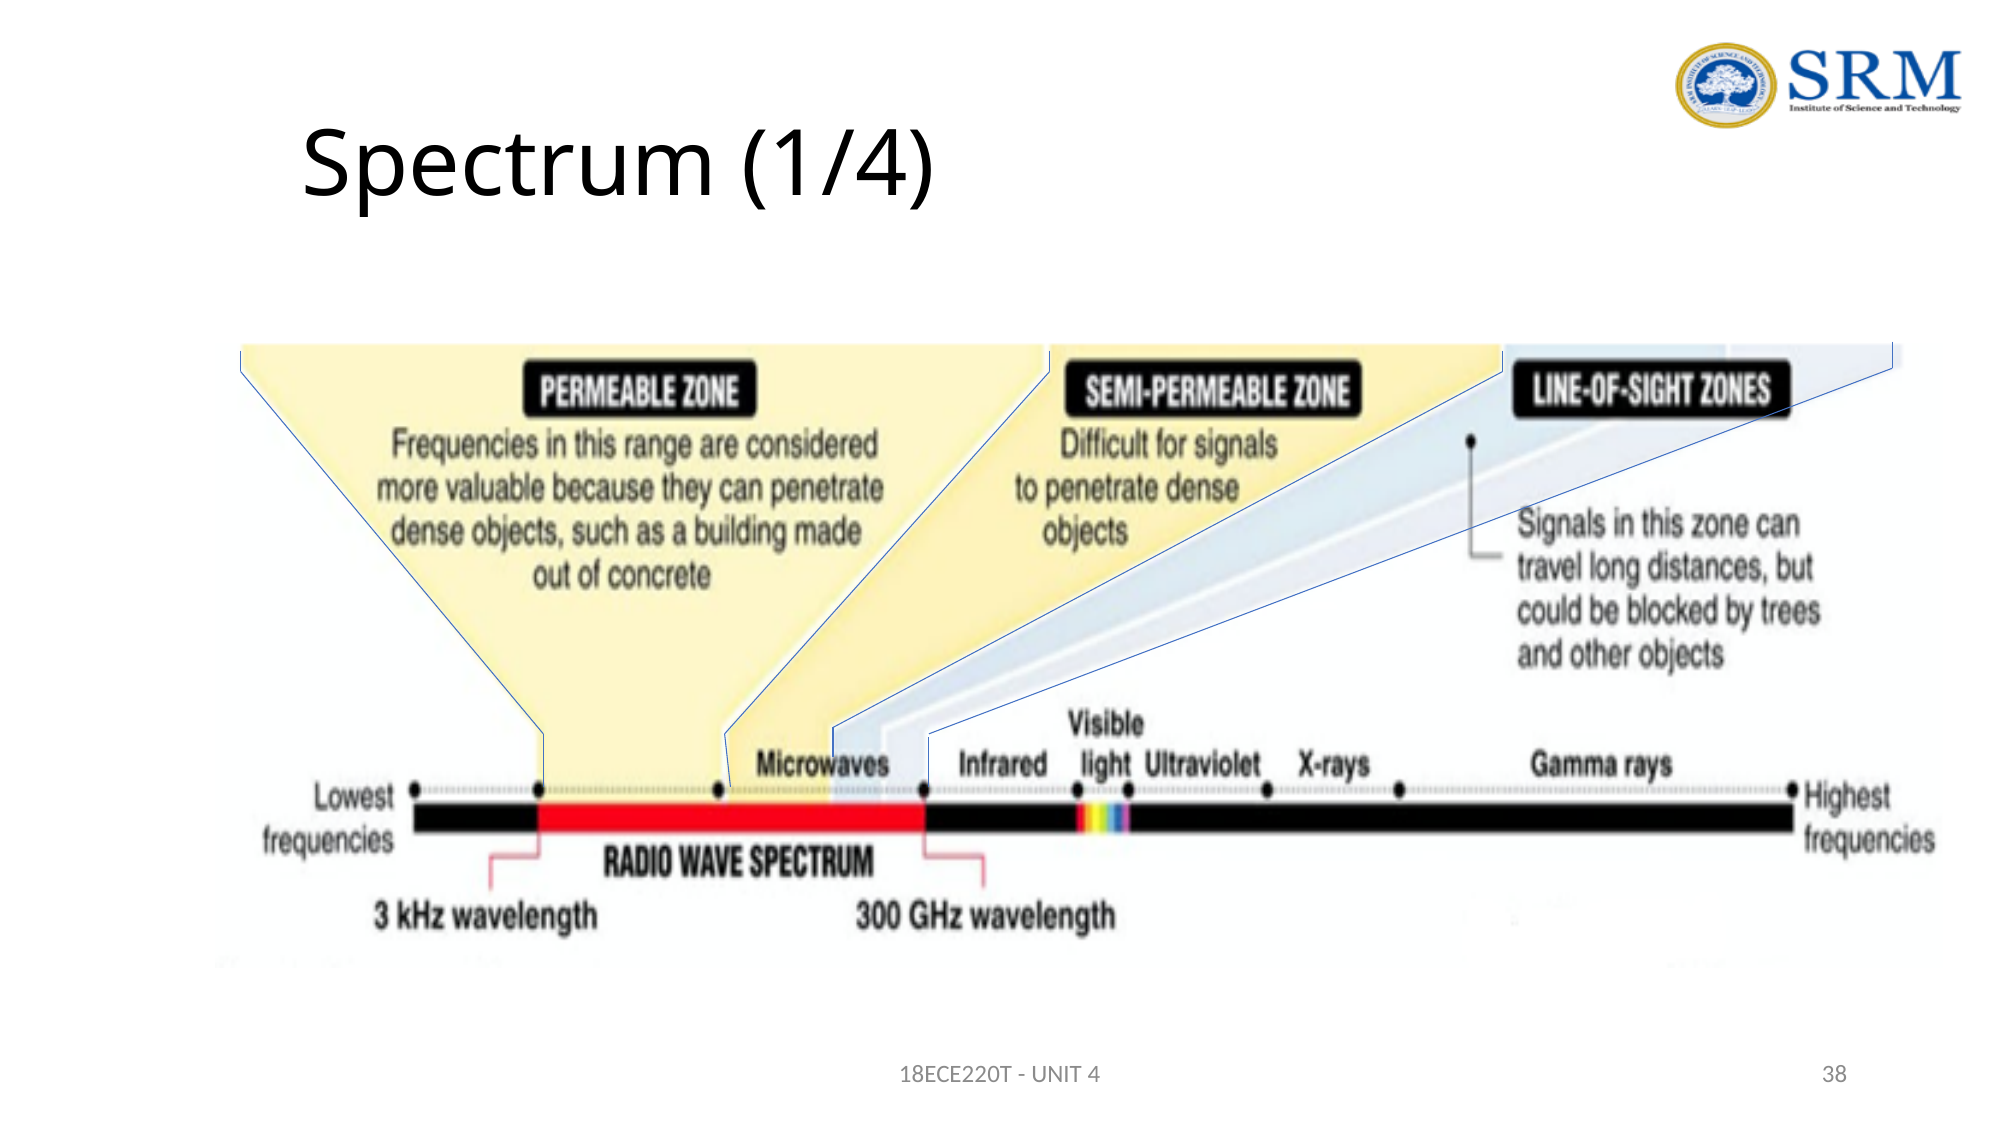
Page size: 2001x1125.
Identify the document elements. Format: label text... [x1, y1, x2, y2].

title Spectrum (1/4) [286, 102, 1749, 229]
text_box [833, 371, 928, 728]
picture [215, 259, 1981, 968]
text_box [928, 368, 1893, 734]
slide_number 38 [1412, 1042, 1863, 1103]
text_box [240, 371, 544, 734]
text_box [724, 371, 833, 734]
picture [1674, 17, 1963, 156]
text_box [724, 733, 731, 787]
footer 18ECE220T - UNIT 4 [662, 1042, 1338, 1103]
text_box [834, 728, 928, 734]
